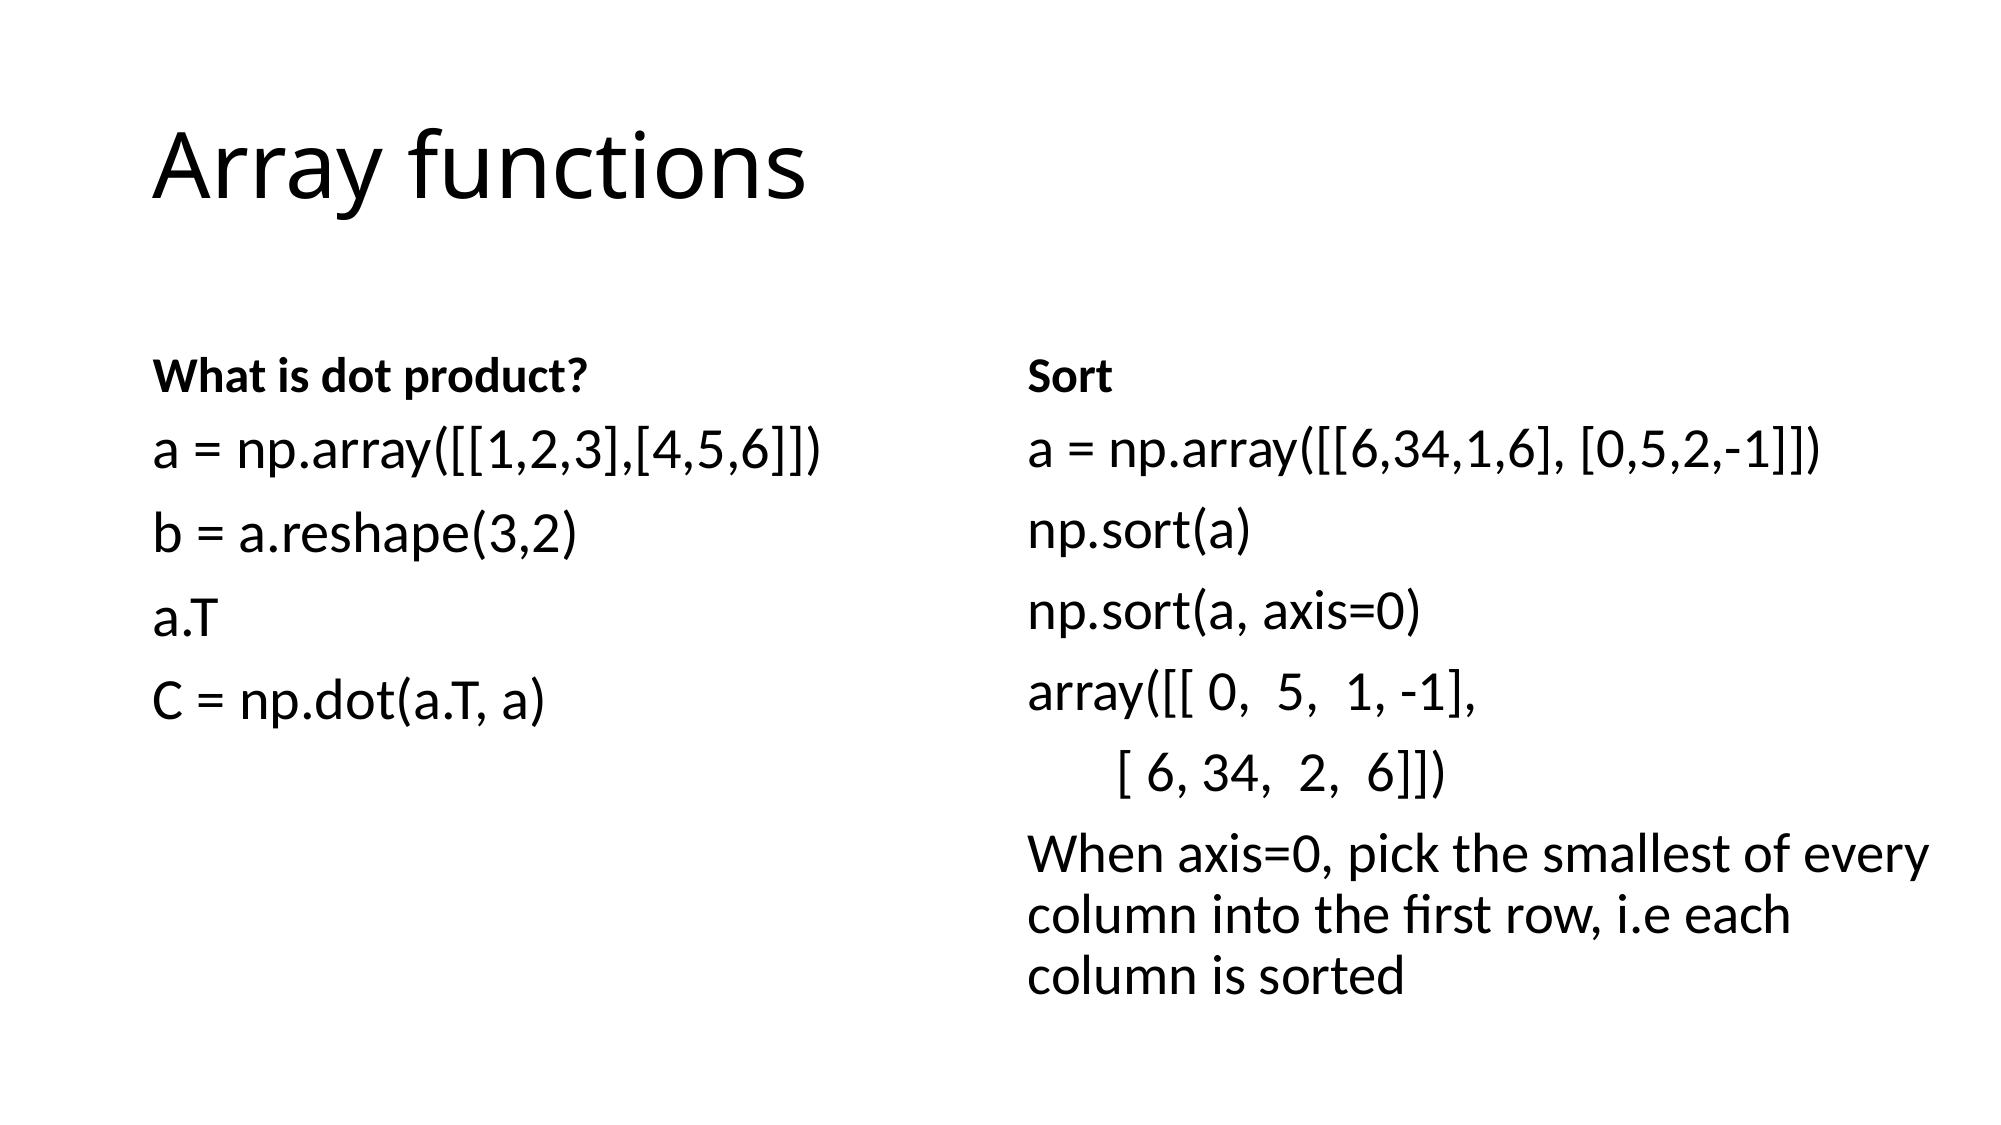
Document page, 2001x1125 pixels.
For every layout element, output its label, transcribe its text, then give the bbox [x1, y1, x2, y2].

list What is dot product? [137, 275, 984, 410]
list Sort [1012, 275, 1863, 410]
list a = np.array([[1,2,3],[4,5,6]]) b = a.reshape(3,2) a.T C = np.dot(a.T, a) [137, 410, 984, 1016]
title Array functions [137, 59, 1863, 278]
list a = np.array([[6,34,1,6], [0,5,2,-1]]) np.sort(a) np.sort(a, axis=0) array([[ 0, 5, 1, -1], [ 6, 34, 2, 6]]) When axis=0, pick the smallest of every column into the first row, i.e each column is sorted [1012, 410, 1964, 1016]
